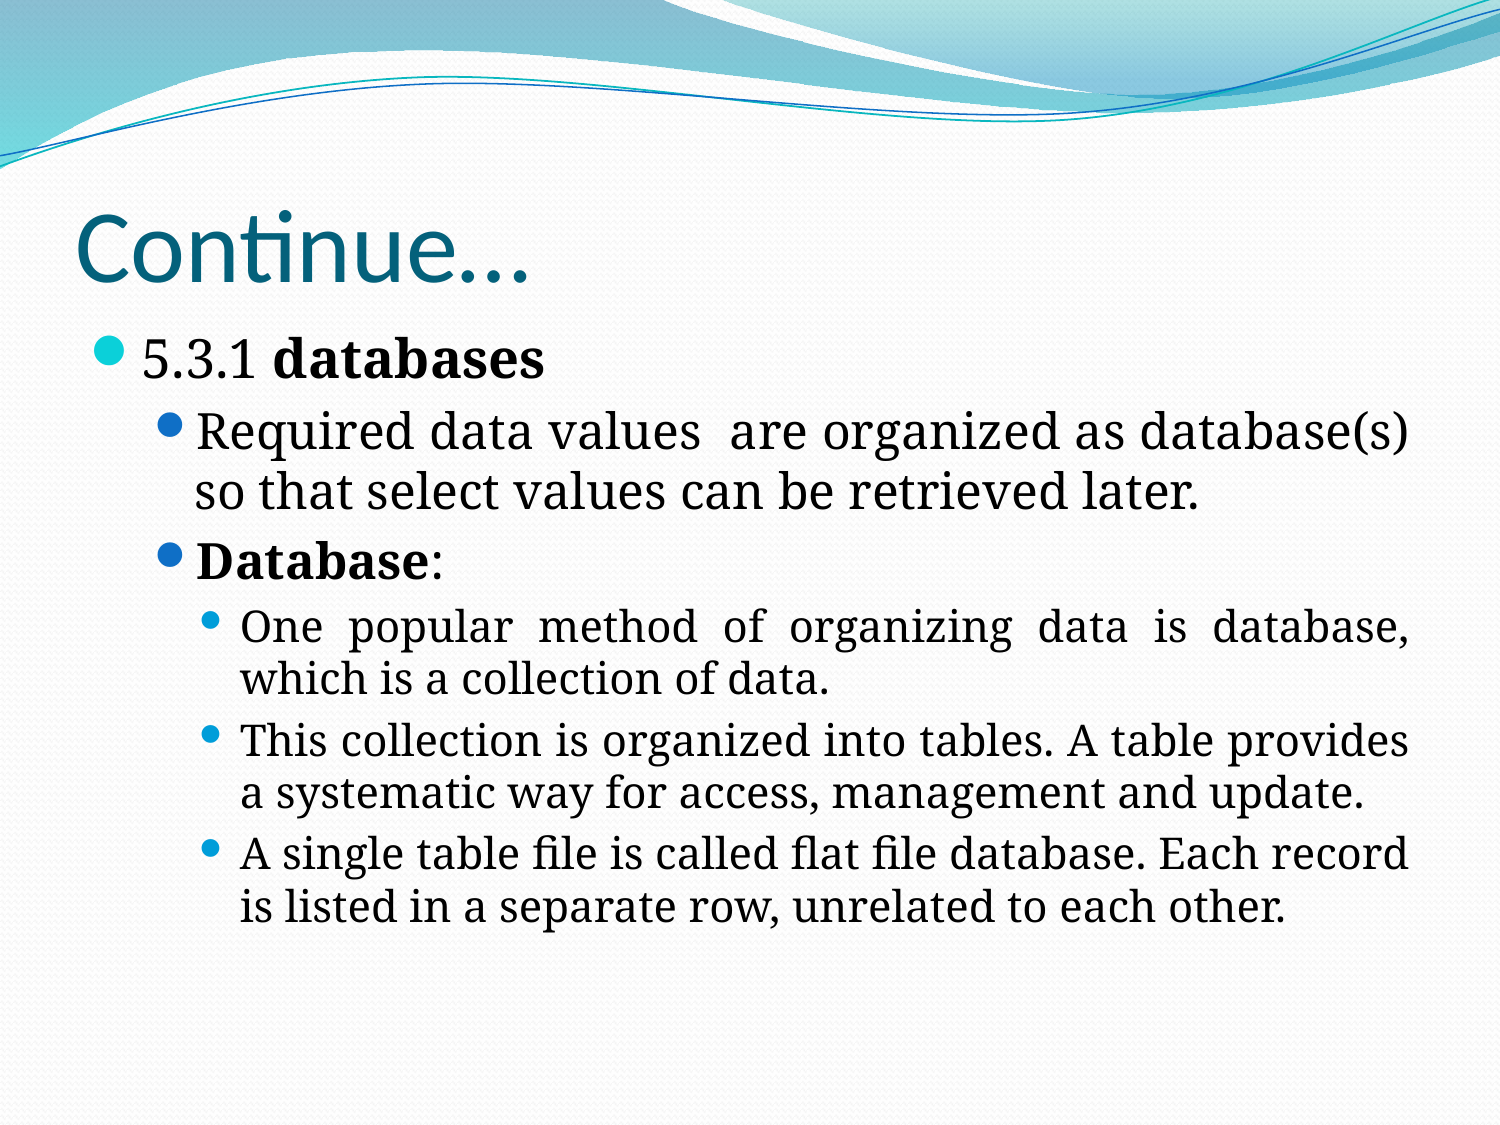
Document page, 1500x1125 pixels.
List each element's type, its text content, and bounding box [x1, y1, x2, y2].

title Continue… [75, 115, 1425, 303]
list 5.3.1 databases Required data values are organized as database(s) so that select values can be retrieved later. Database: One popular method of organizing data is database, which is a collection of data. This collection is organized into tables. A table provides a systematic way for access, management and update. A single table file is called flat file database. Each record is listed in a separate row, unrelated to each other. [75, 317, 1425, 1038]
